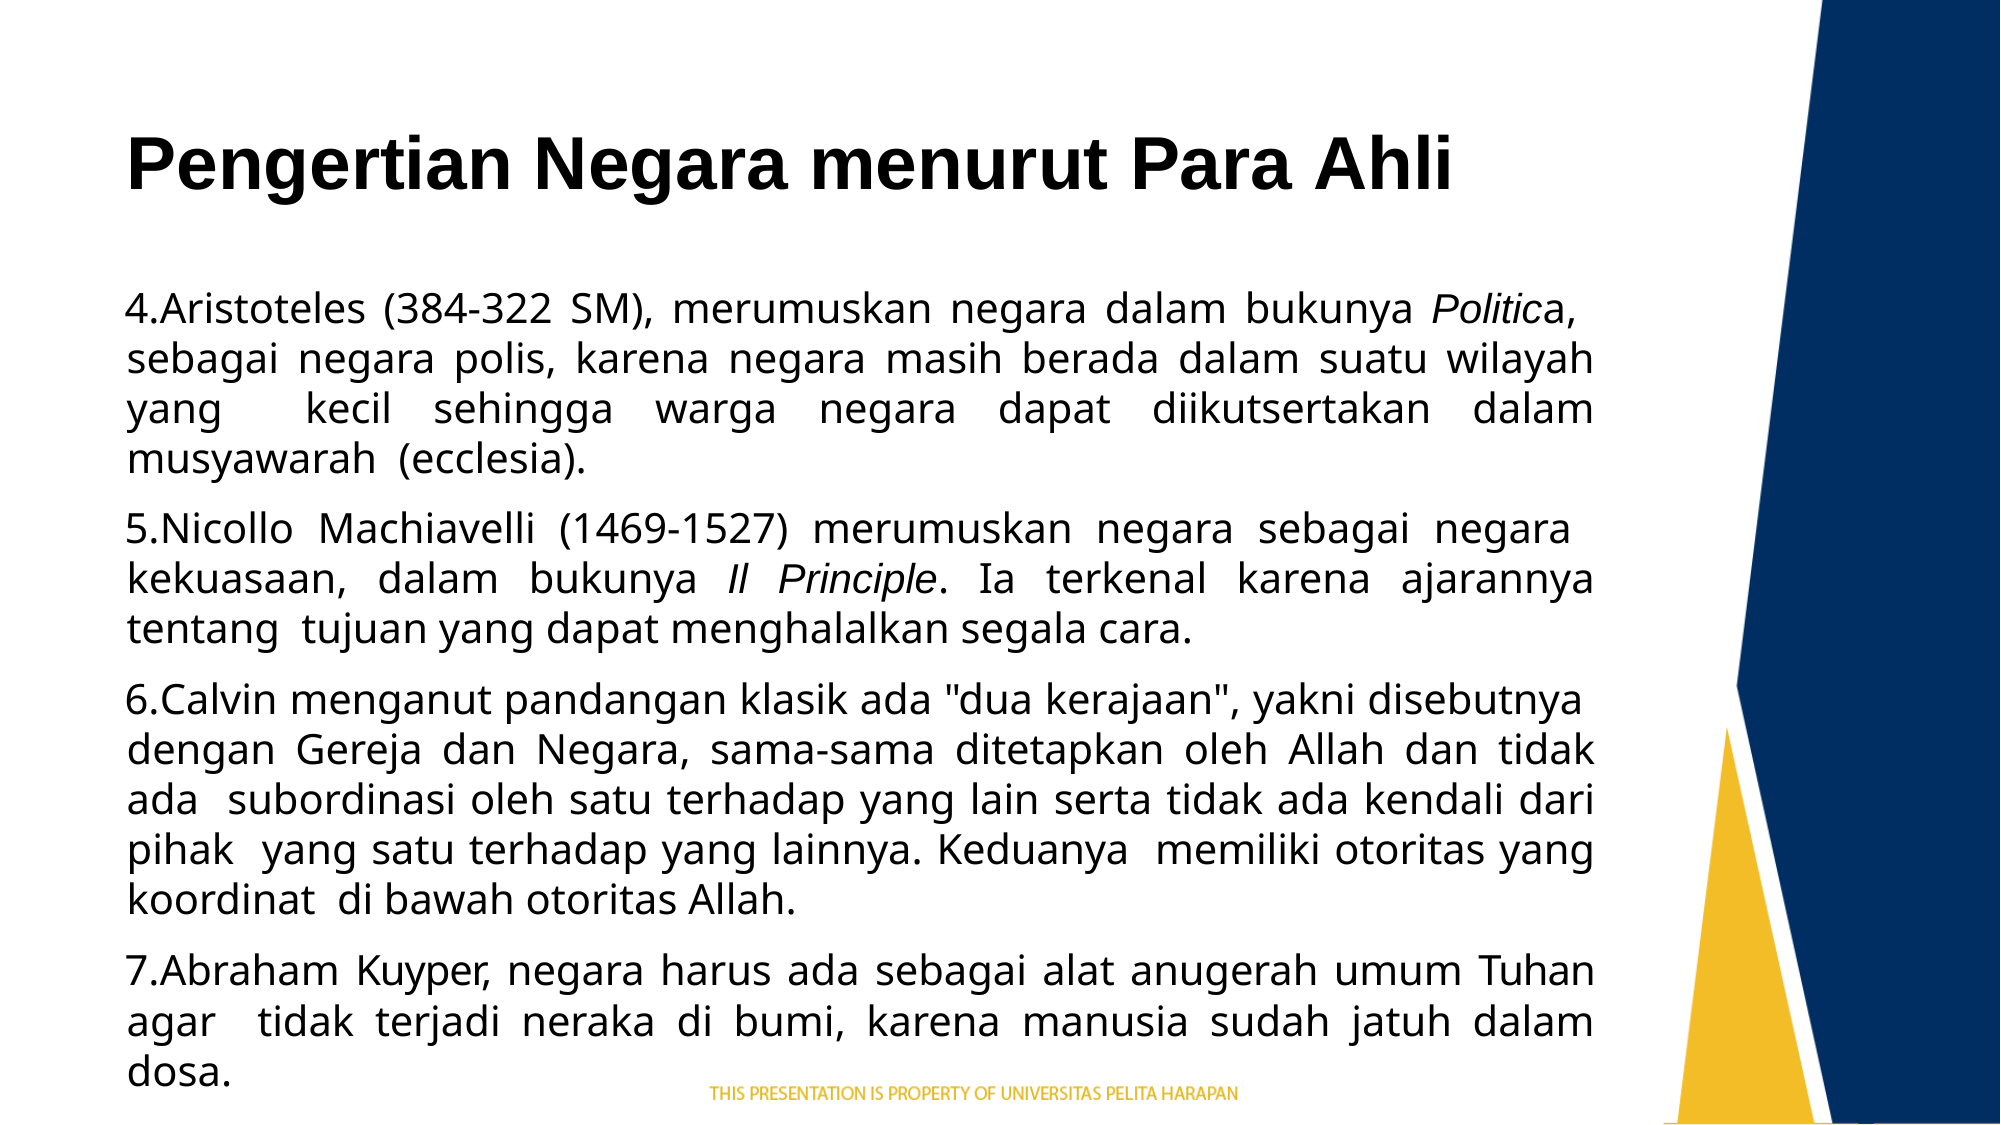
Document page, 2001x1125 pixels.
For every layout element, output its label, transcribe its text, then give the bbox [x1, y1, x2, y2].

text_box Aristoteles (384-322 SM), merumuskan negara dalam bukunya Politica, sebagai negara polis, karena negara masih berada dalam suatu wilayah yang kecil sehingga warga negara dapat diikutsertakan dalam musyawarah (ecclesia). Nicollo Machiavelli (1469-1527) merumuskan negara sebagai negara kekuasaan, dalam bukunya Il Principle. Ia terkenal karena ajarannya tentang tujuan yang dapat menghalalkan segala cara. Calvin menganut pandangan klasik ada "dua kerajaan", yakni disebutnya dengan Gereja dan Negara, sama-sama ditetapkan oleh Allah dan tidak ada subordinasi oleh satu terhadap yang lain serta tidak ada kendali dari pihak yang satu terhadap yang lainnya. Keduanya memiliki otoritas yang koordinat di bawah otoritas Allah. Abraham Kuyper, negara harus ada sebagai alat anugerah umum Tuhan agar tidak terjadi neraka di bumi, karena manusia sudah jatuh dalam dosa. [124, 279, 1596, 1095]
picture [709, 0, 2000, 1125]
title Pengertian Negara menurut Para Ahli [124, 112, 1456, 279]
